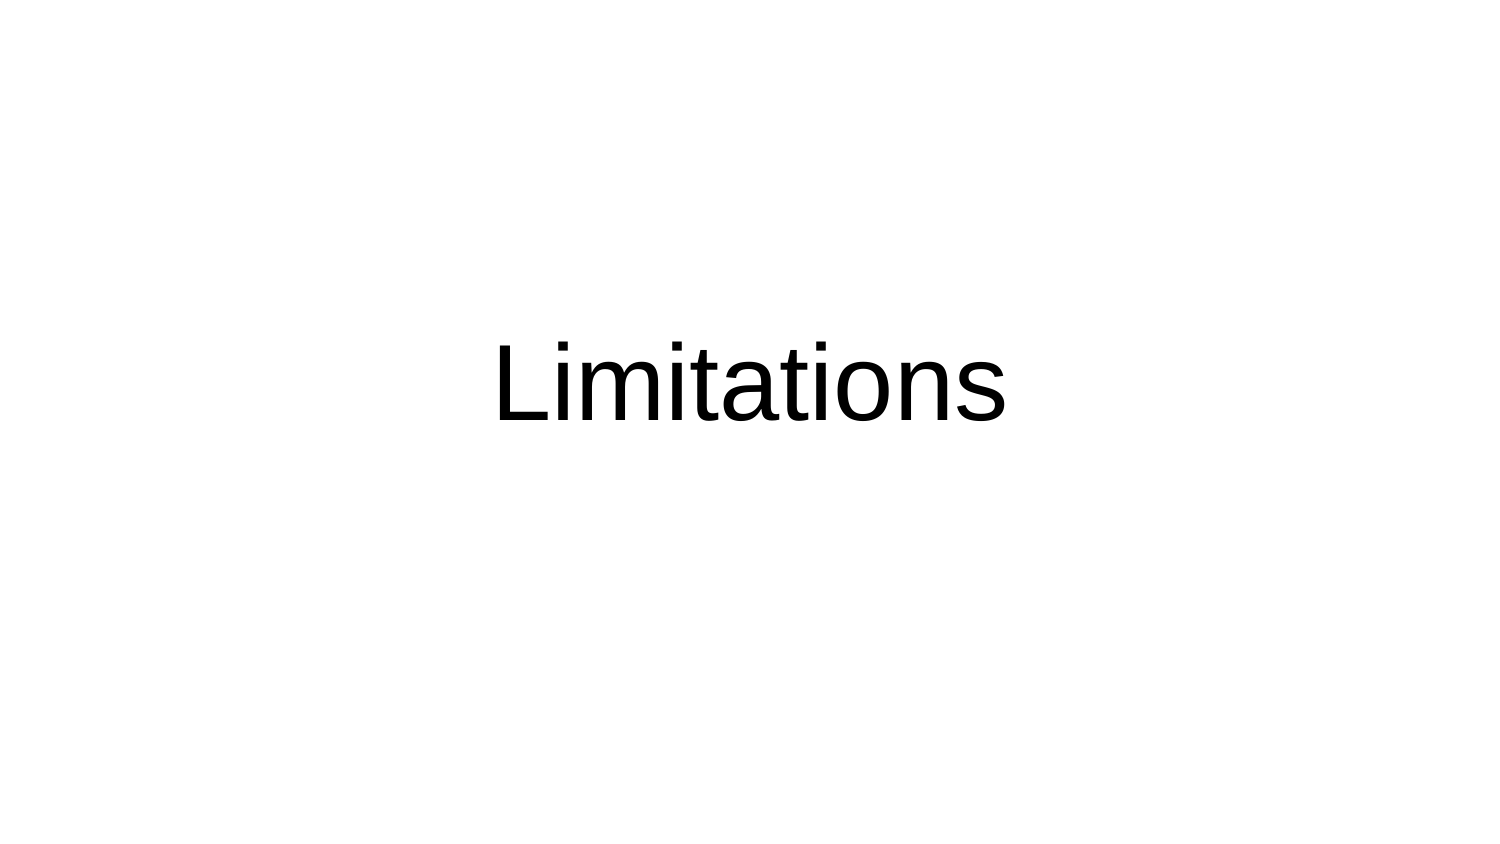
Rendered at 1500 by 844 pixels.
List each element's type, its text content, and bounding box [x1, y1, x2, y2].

title Limitations [51, 122, 1449, 459]
